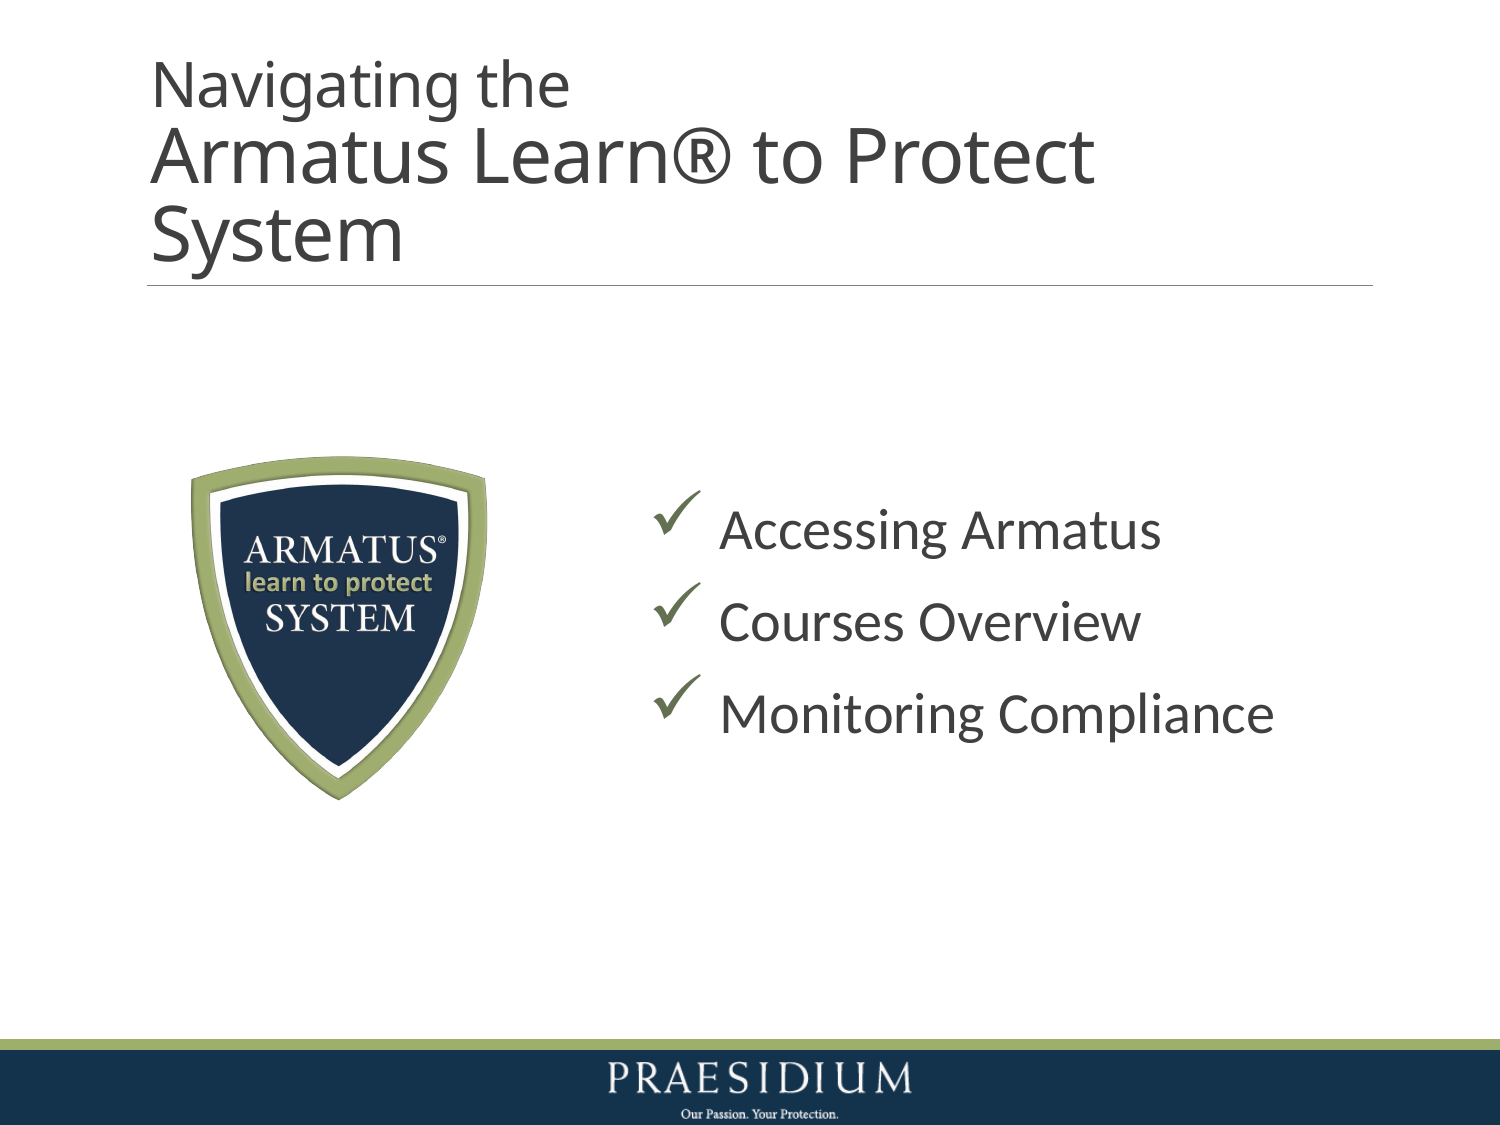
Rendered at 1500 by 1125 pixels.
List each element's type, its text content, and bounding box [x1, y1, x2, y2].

list Accessing Armatus Courses Overview Monitoring Compliance [648, 346, 1359, 992]
picture [186, 452, 493, 805]
picture [608, 1061, 912, 1119]
title Navigating the Armatus Learn® to Protect System [135, 47, 1373, 285]
